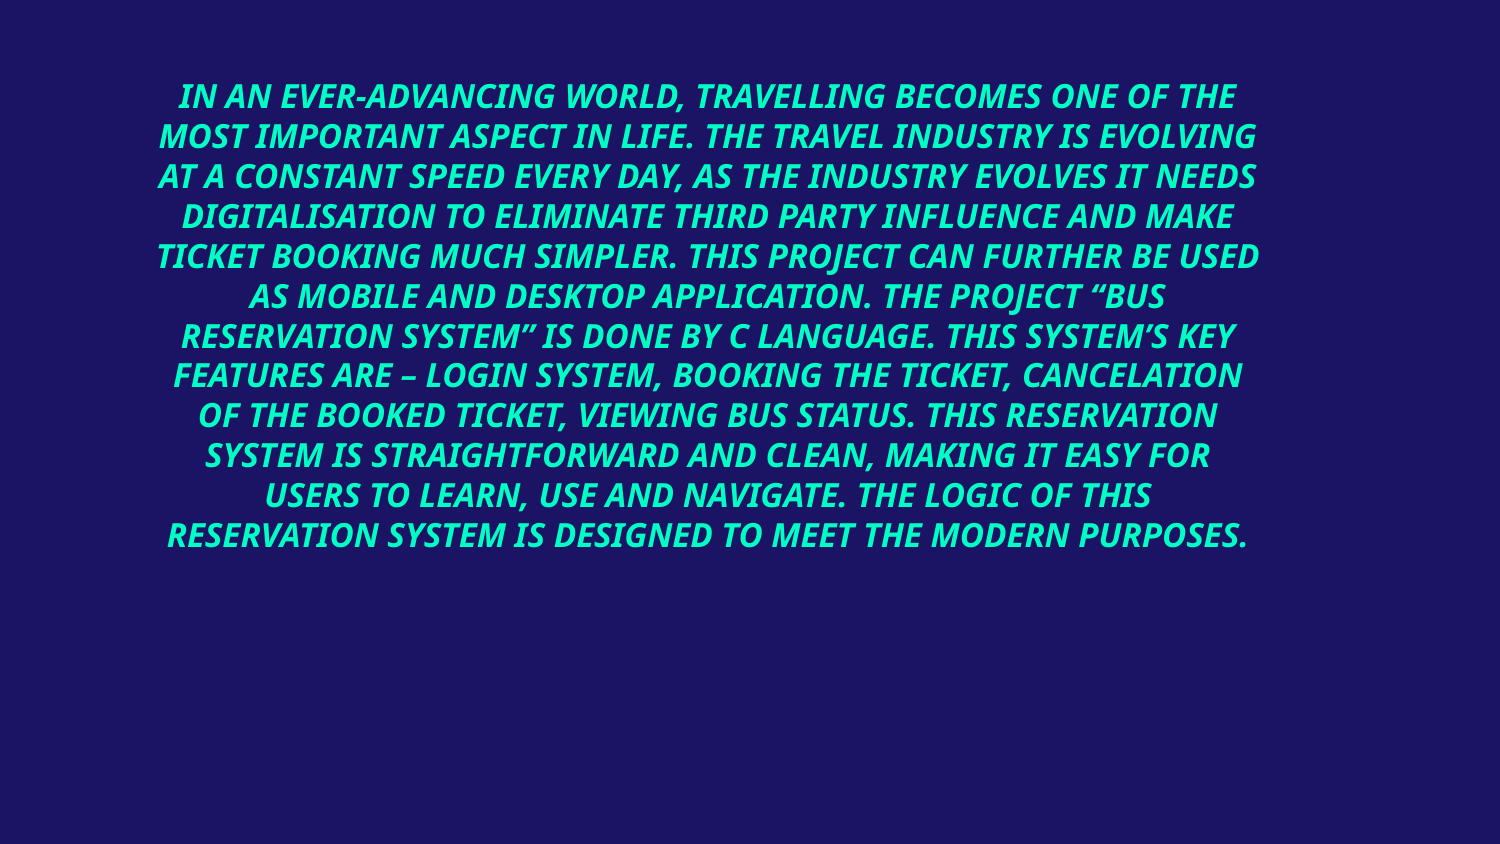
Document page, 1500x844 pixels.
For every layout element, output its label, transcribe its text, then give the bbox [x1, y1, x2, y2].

title In an ever-advancing world, travelling becomes one of the most important aspect in life. The travel industry is evolving at a constant speed every day, as the industry evolves it needs digitalisation to eliminate third party influence and make ticket booking much simpler. This project can further be used as mobile and desktop application. The project “Bus Reservation System” is done by C language. This system’s key features are – Login system, booking the ticket, cancelation of the booked ticket, viewing bus status. This reservation system is straightforward and clean, making it easy for users to learn, use and navigate. The logic of this reservation system is designed to meet the modern purposes. [139, 60, 1278, 730]
